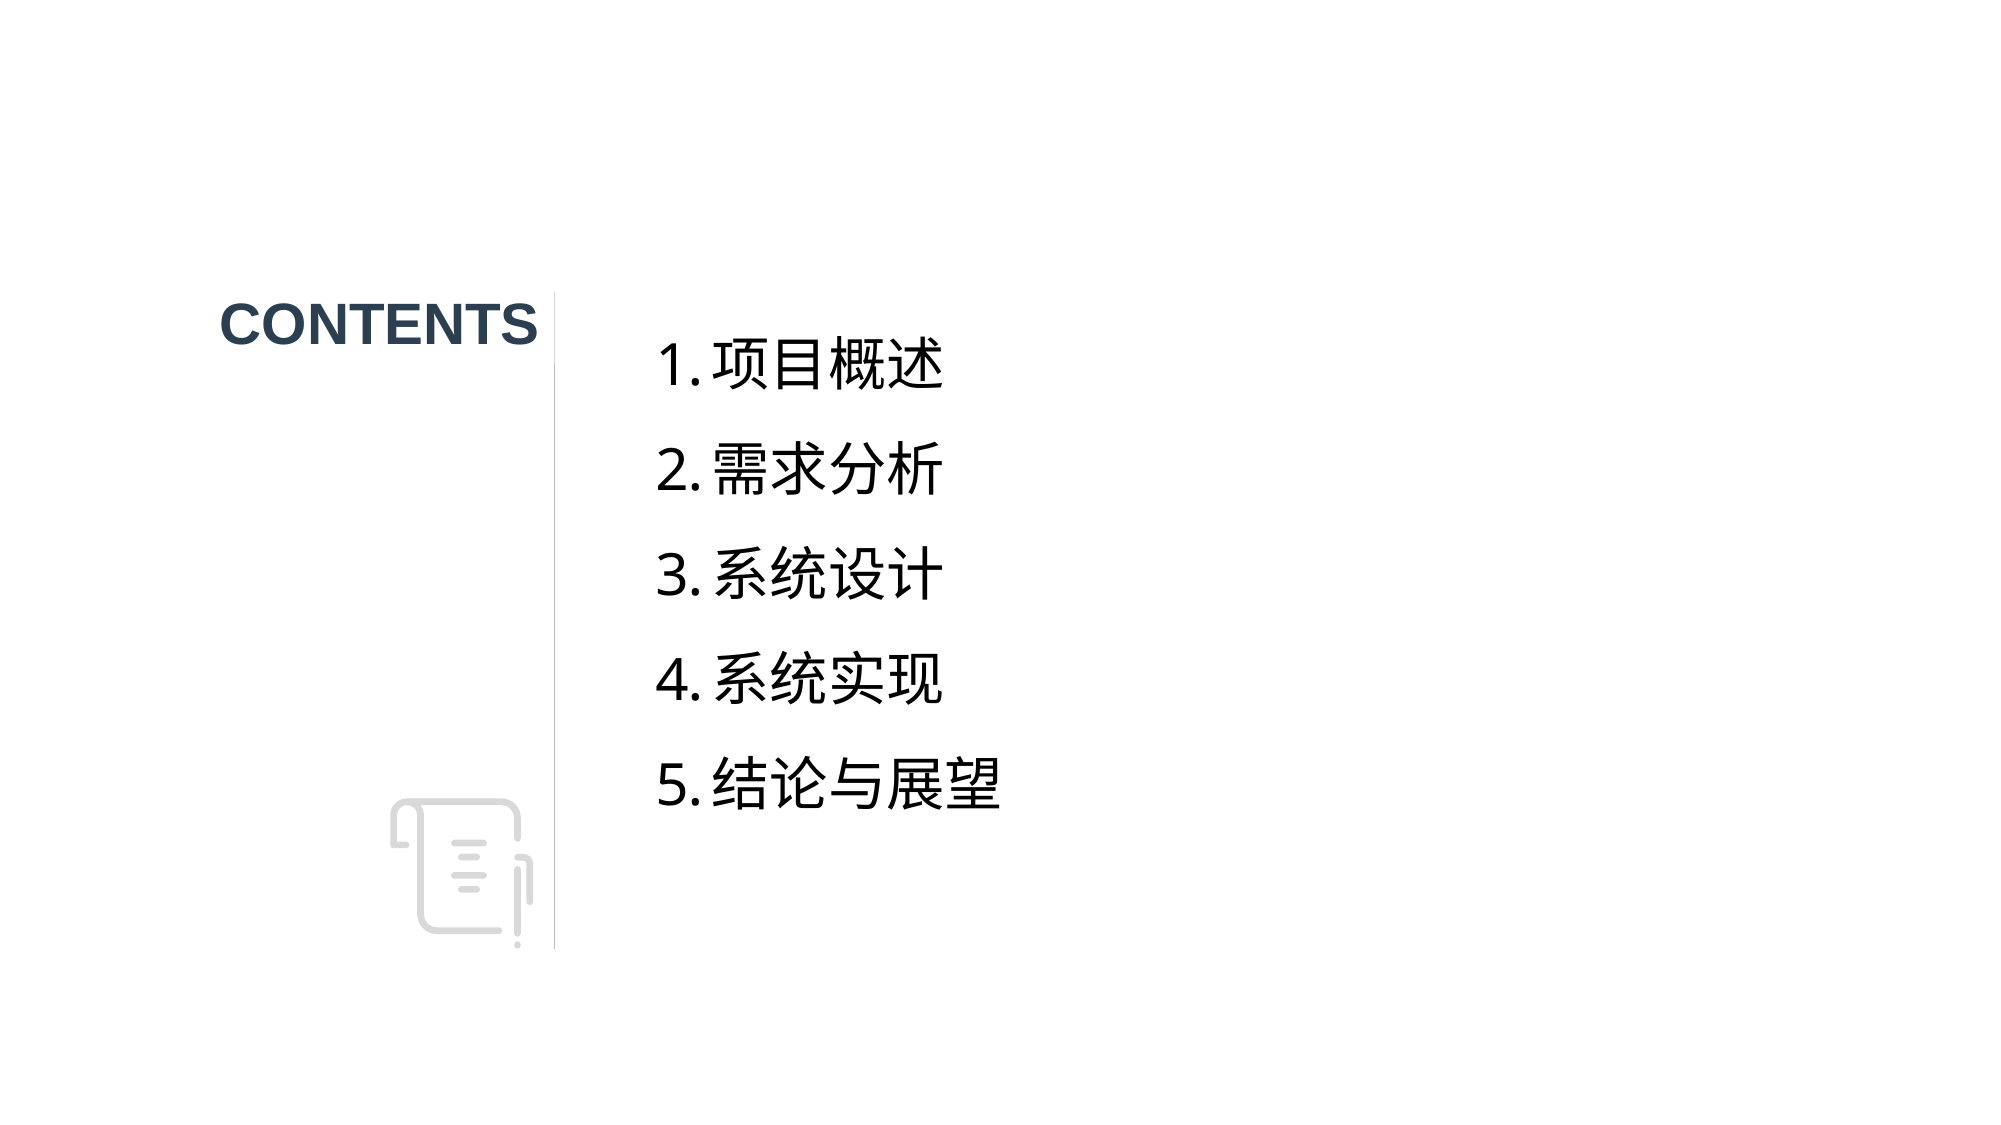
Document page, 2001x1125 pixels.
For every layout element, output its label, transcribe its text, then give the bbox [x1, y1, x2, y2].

text_box CONTENTS [124, 278, 555, 364]
text_box [514, 866, 521, 937]
text_box [514, 941, 521, 949]
text_box [514, 853, 534, 906]
text_box [390, 798, 521, 935]
text_box 项目概述 需求分析 系统设计 系统实现 结论与展望 [640, 292, 1955, 834]
